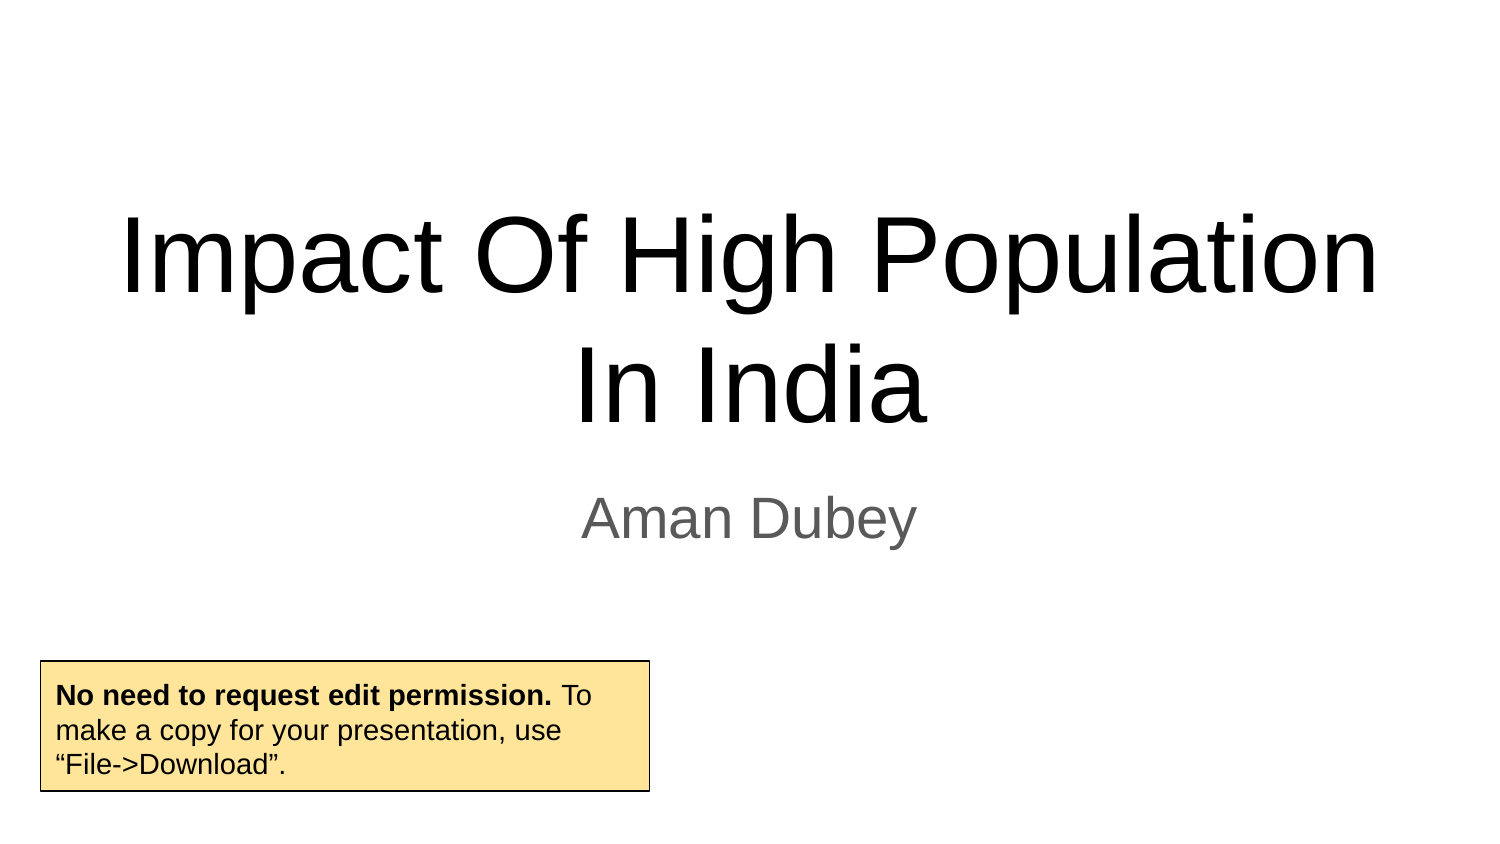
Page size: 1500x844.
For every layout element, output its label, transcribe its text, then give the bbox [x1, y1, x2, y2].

title Impact Of High Population In India [51, 122, 1449, 459]
text_box No need to request edit permission. To make a copy for your presentation, use “File->Download”. [40, 660, 650, 791]
subtitle Aman Dubey [51, 464, 1449, 595]
